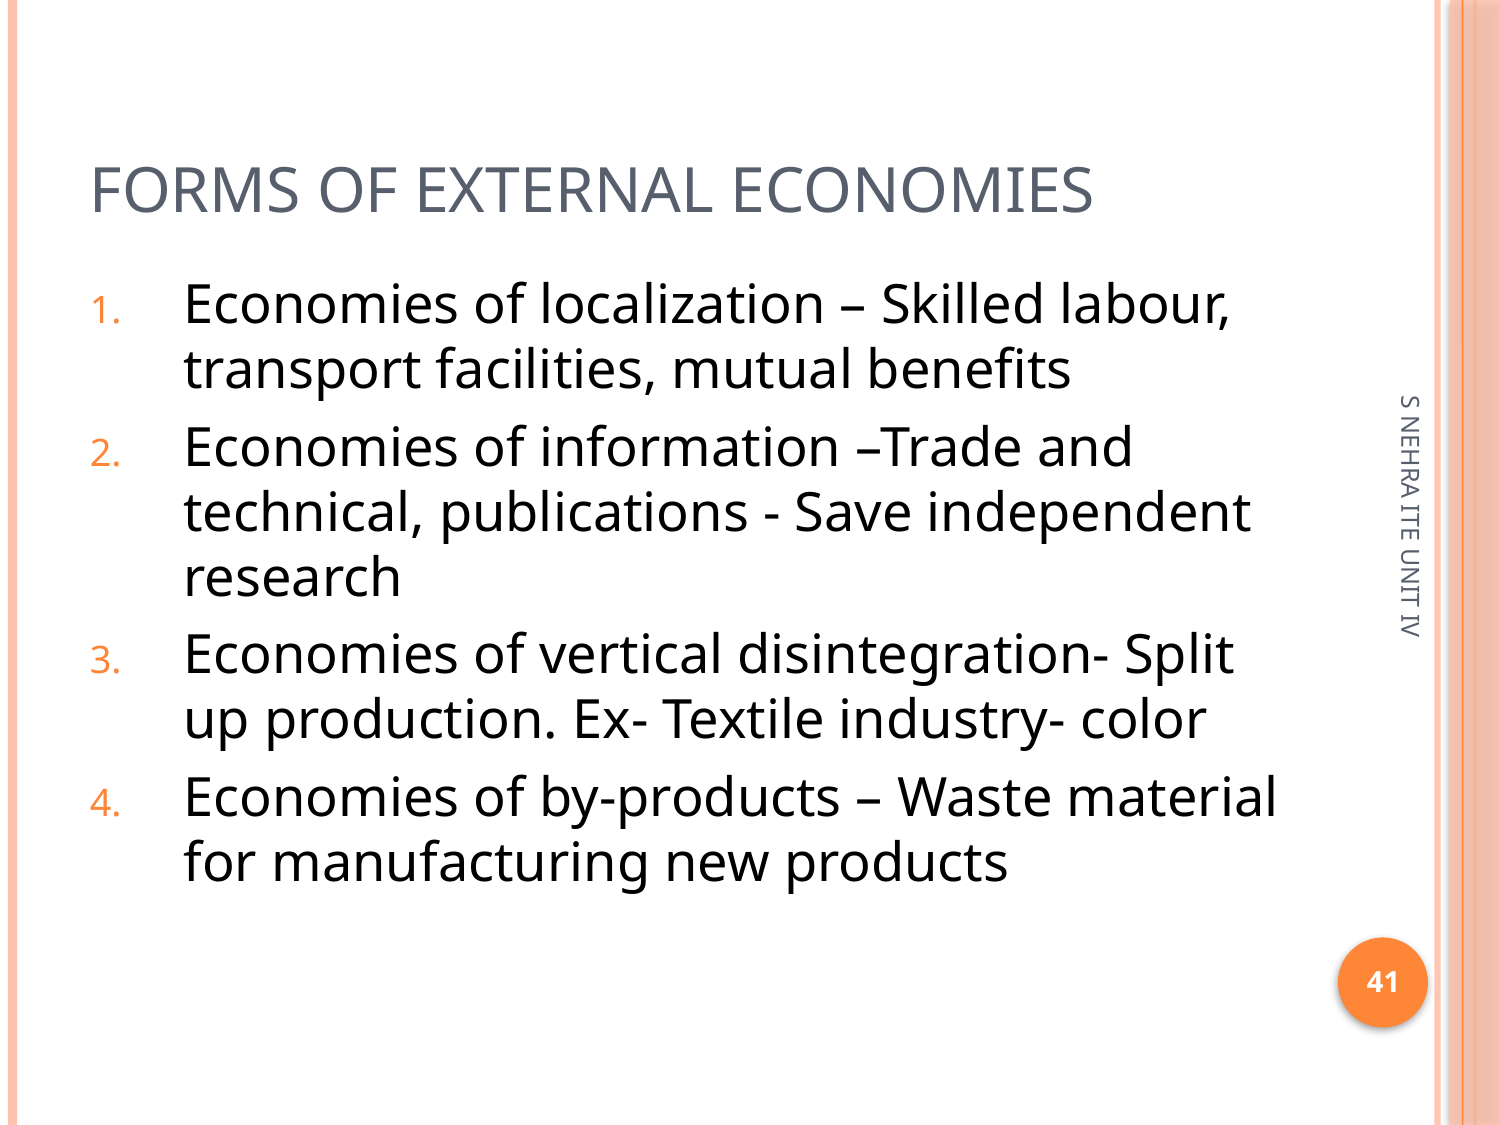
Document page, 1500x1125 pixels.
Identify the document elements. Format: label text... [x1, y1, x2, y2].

title Forms of External Economies [75, 45, 1300, 233]
footer S NEHRA ITE UNIT IV [1379, 380, 1440, 906]
list Economies of localization – Skilled labour, transport facilities, mutual benefits Economies of information –Trade and technical, publications - Save independent research Economies of vertical disintegration- Split up production. Ex- Textile industry- color Economies of by-products – Waste material for manufacturing new products [75, 262, 1300, 1062]
slide_number 41 [1333, 940, 1434, 1027]
